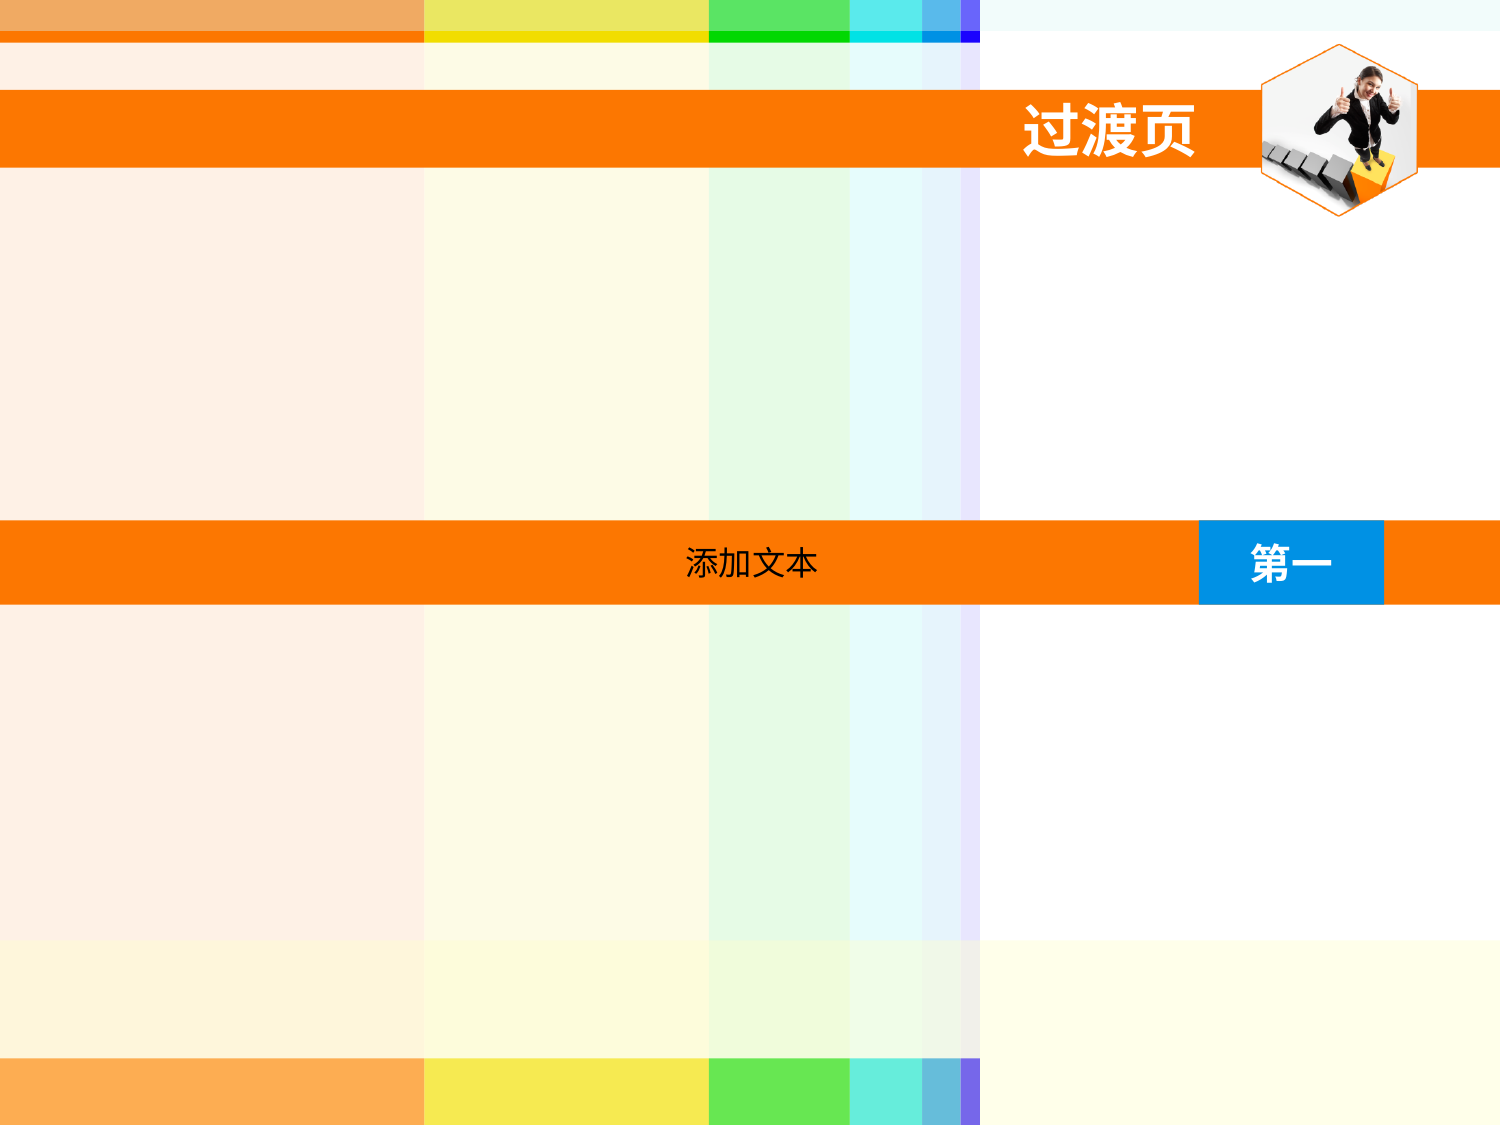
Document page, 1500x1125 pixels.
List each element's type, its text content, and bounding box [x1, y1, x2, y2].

text_box 过渡页 [962, 86, 1213, 172]
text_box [0, 520, 1500, 605]
picture [1257, 32, 1420, 217]
picture [0, 31, 988, 42]
